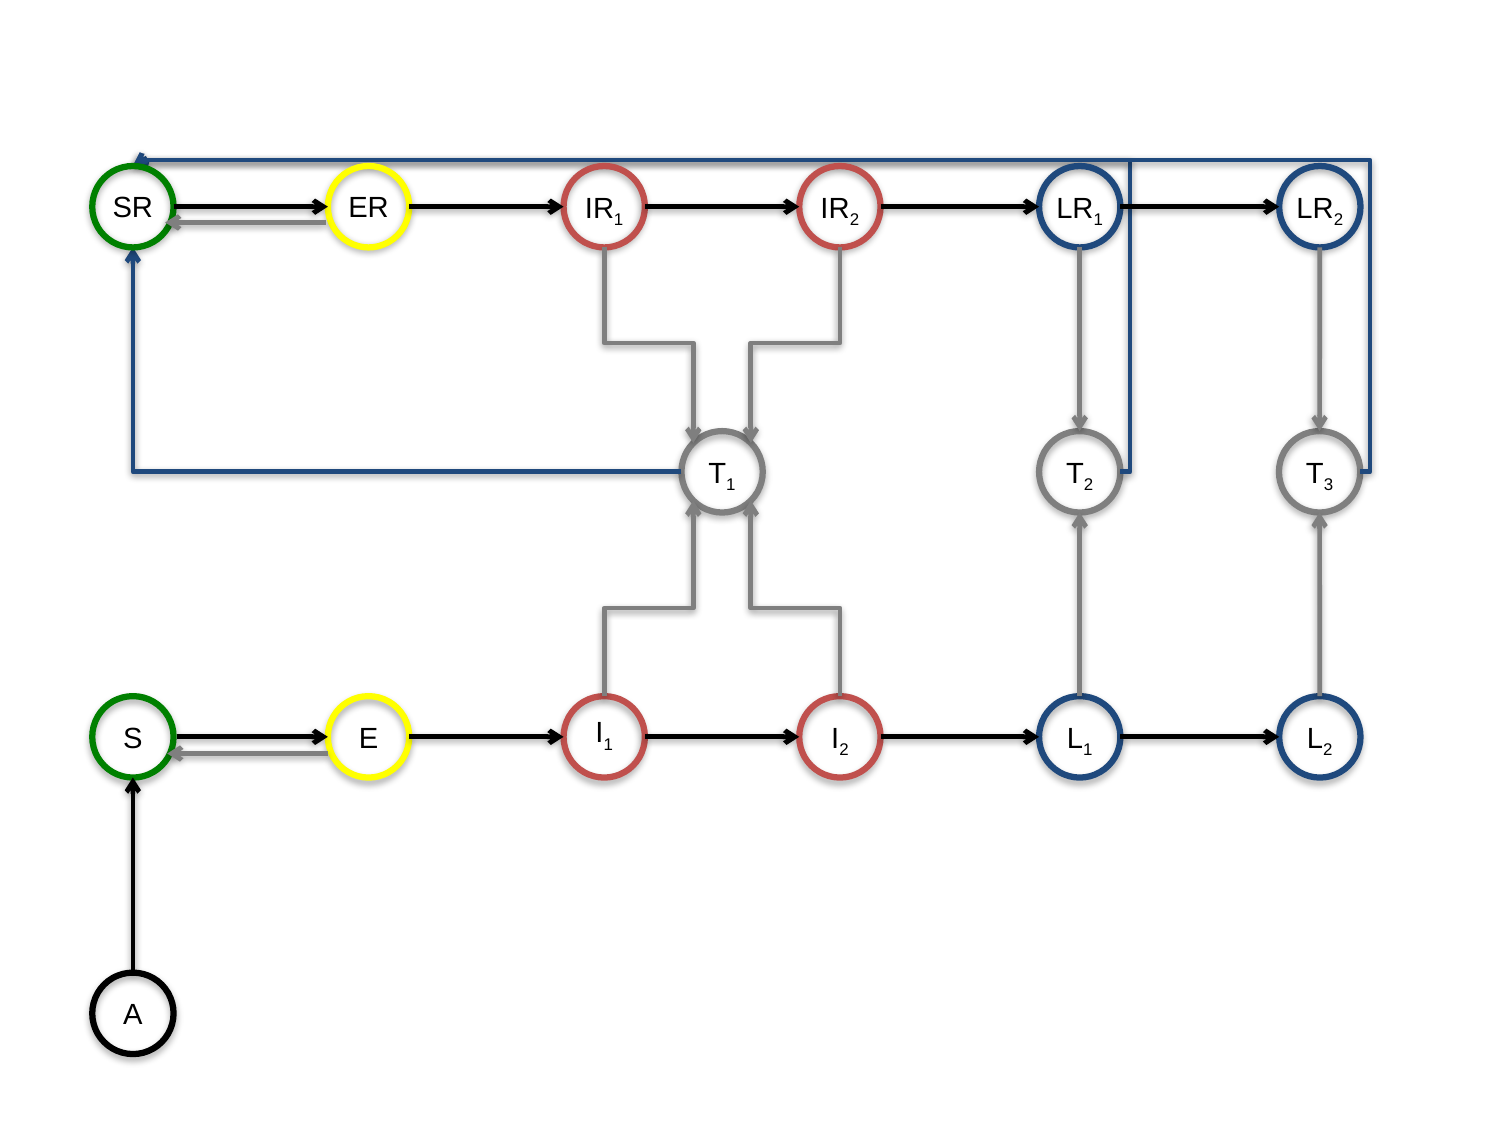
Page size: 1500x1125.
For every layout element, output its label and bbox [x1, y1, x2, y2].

text_box [91, 165, 174, 248]
text_box [410, 165, 562, 206]
text_box [327, 695, 410, 778]
text_box [697, 300, 894, 390]
text_box [550, 553, 696, 644]
text_box [1278, 479, 1361, 513]
text_box [681, 481, 763, 513]
text_box [646, 165, 797, 206]
text_box [1034, 695, 1125, 778]
text_box [697, 553, 894, 644]
text_box [1126, 165, 1269, 206]
text_box [1038, 480, 1121, 513]
text_box [563, 695, 646, 778]
text_box [1034, 165, 1125, 248]
text_box [132, 216, 1361, 472]
text_box [91, 972, 174, 1055]
text_box [91, 695, 174, 778]
text_box [881, 165, 1033, 206]
text_box [563, 165, 646, 248]
text_box [798, 165, 881, 248]
text_box [327, 165, 410, 248]
text_box [177, 215, 322, 221]
text_box [174, 165, 326, 206]
text_box [1271, 165, 1369, 248]
text_box [798, 695, 881, 778]
text_box [550, 300, 696, 390]
text_box [1278, 695, 1361, 778]
